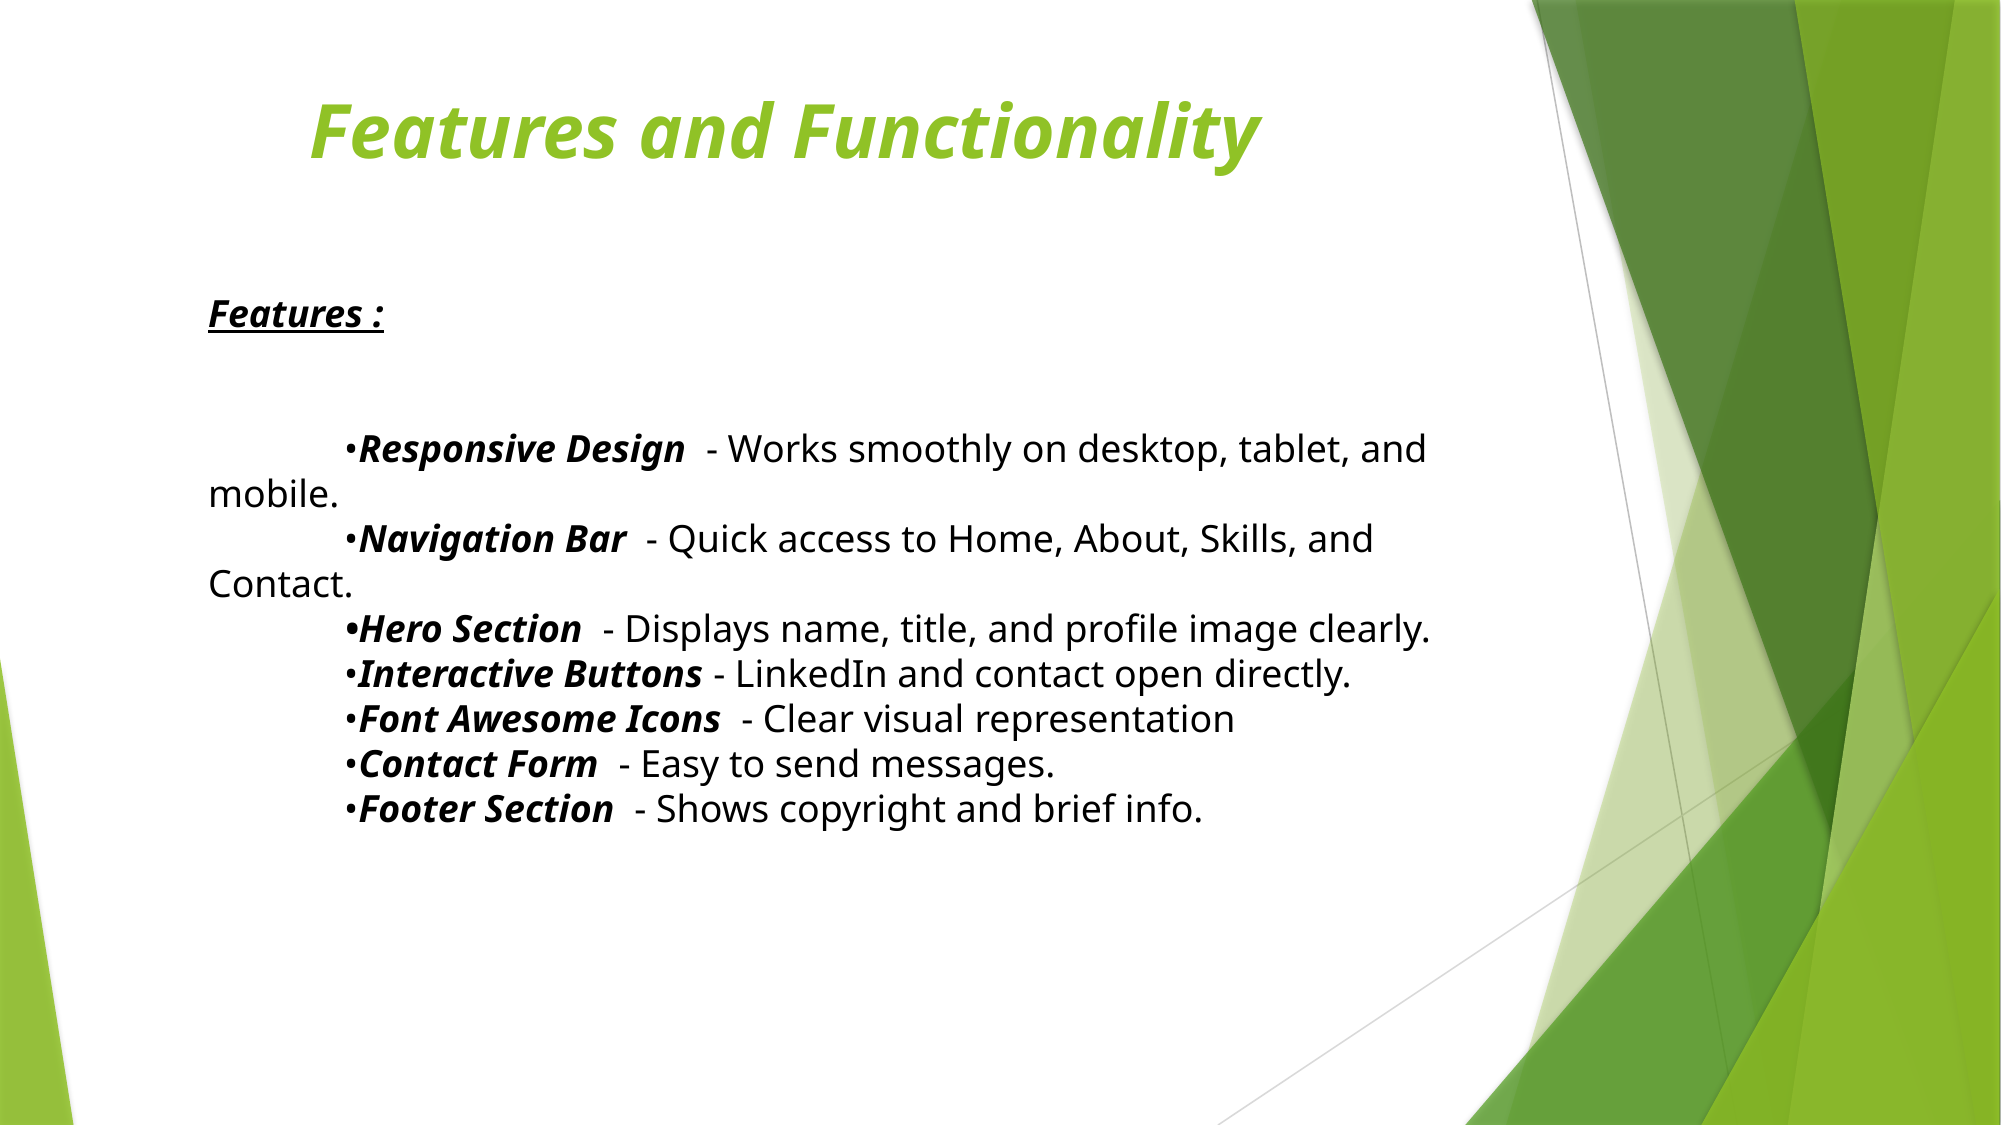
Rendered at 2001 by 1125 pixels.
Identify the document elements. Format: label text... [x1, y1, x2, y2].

title Features and Functionality [294, 76, 1706, 256]
text_box Features : •Responsive Design - Works smoothly on desktop, tablet, and mobile. •Navigation Bar - Quick access to Home, About, Skills, and Contact. •Hero Section - Displays name, title, and profile image clearly. •Interactive Buttons - LinkedIn and contact open directly. •Font Awesome Icons - Clear visual representation •Contact Form - Easy to send messages. •Footer Section - Shows copyright and brief info. [193, 282, 1539, 837]
